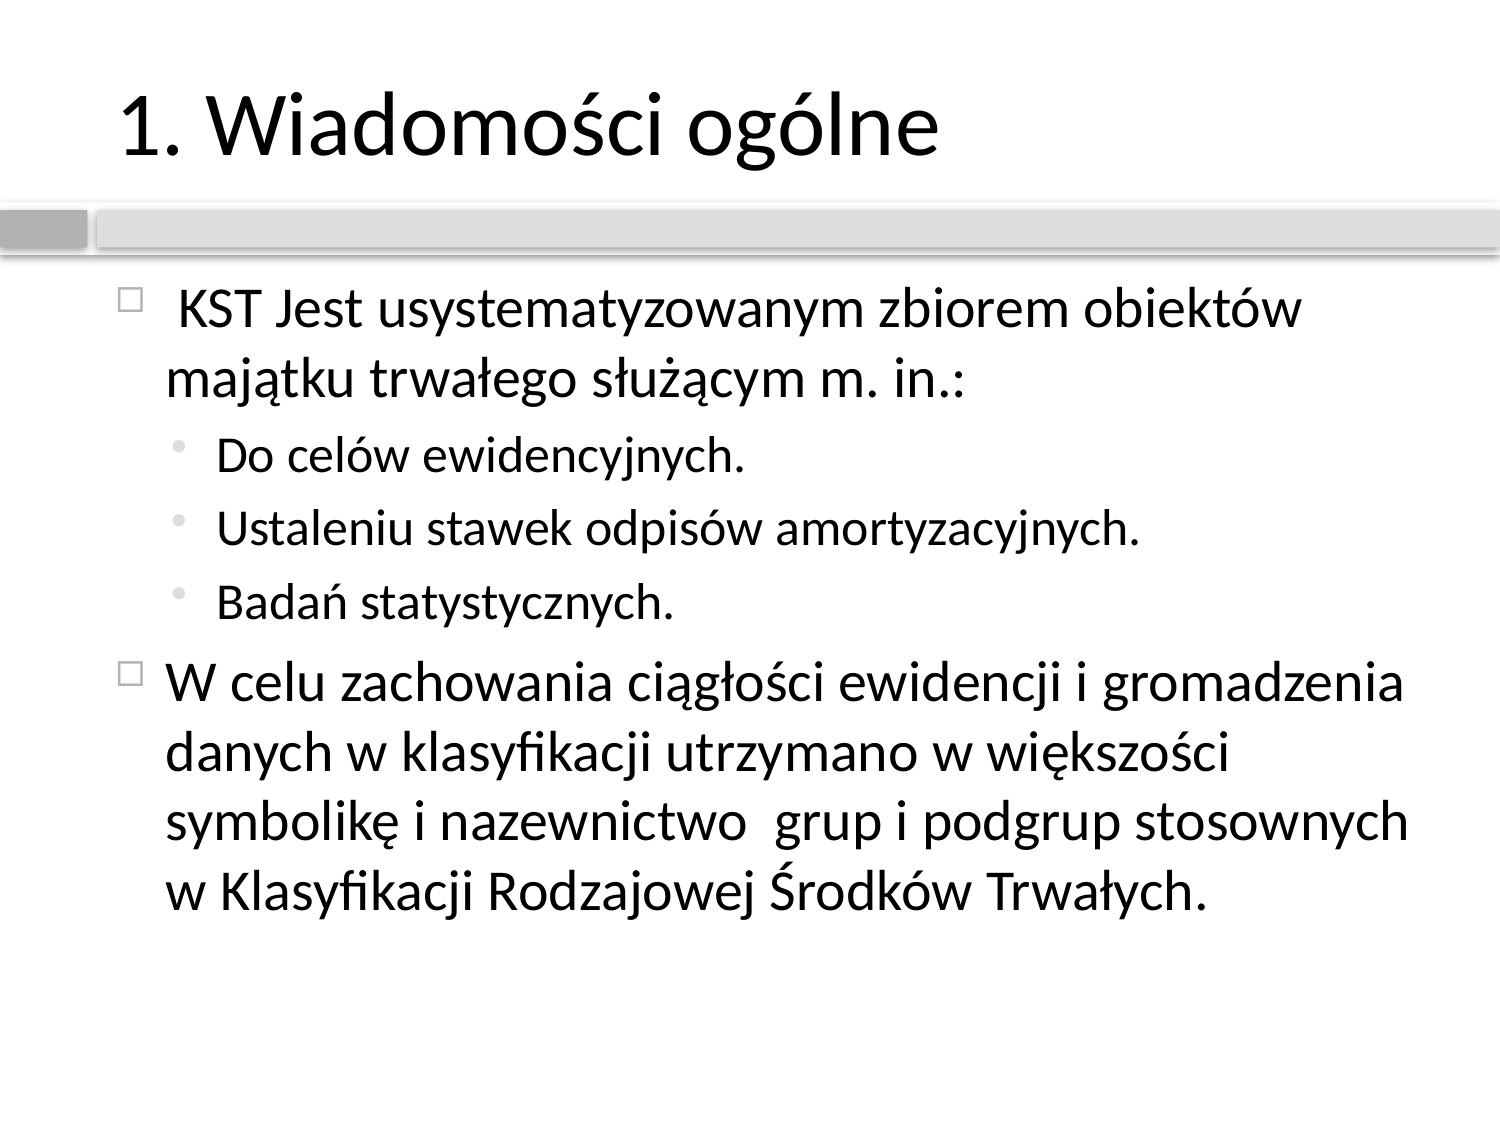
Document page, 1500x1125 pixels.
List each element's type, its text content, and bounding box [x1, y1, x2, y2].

list KST Jest usystematyzowanym zbiorem obiektów majątku trwałego służącym m. in.: Do celów ewidencyjnych. Ustaleniu stawek odpisów amortyzacyjnych. Badań statystycznych. W celu zachowania ciągłości ewidencji i gromadzenia danych w klasyfikacji utrzymano w większości symbolikę i nazewnictwo grup i podgrup stosownych w Klasyfikacji Rodzajowej Środków Trwałych. [100, 262, 1438, 1000]
title 1. Wiadomości ogólne [100, 37, 1438, 200]
